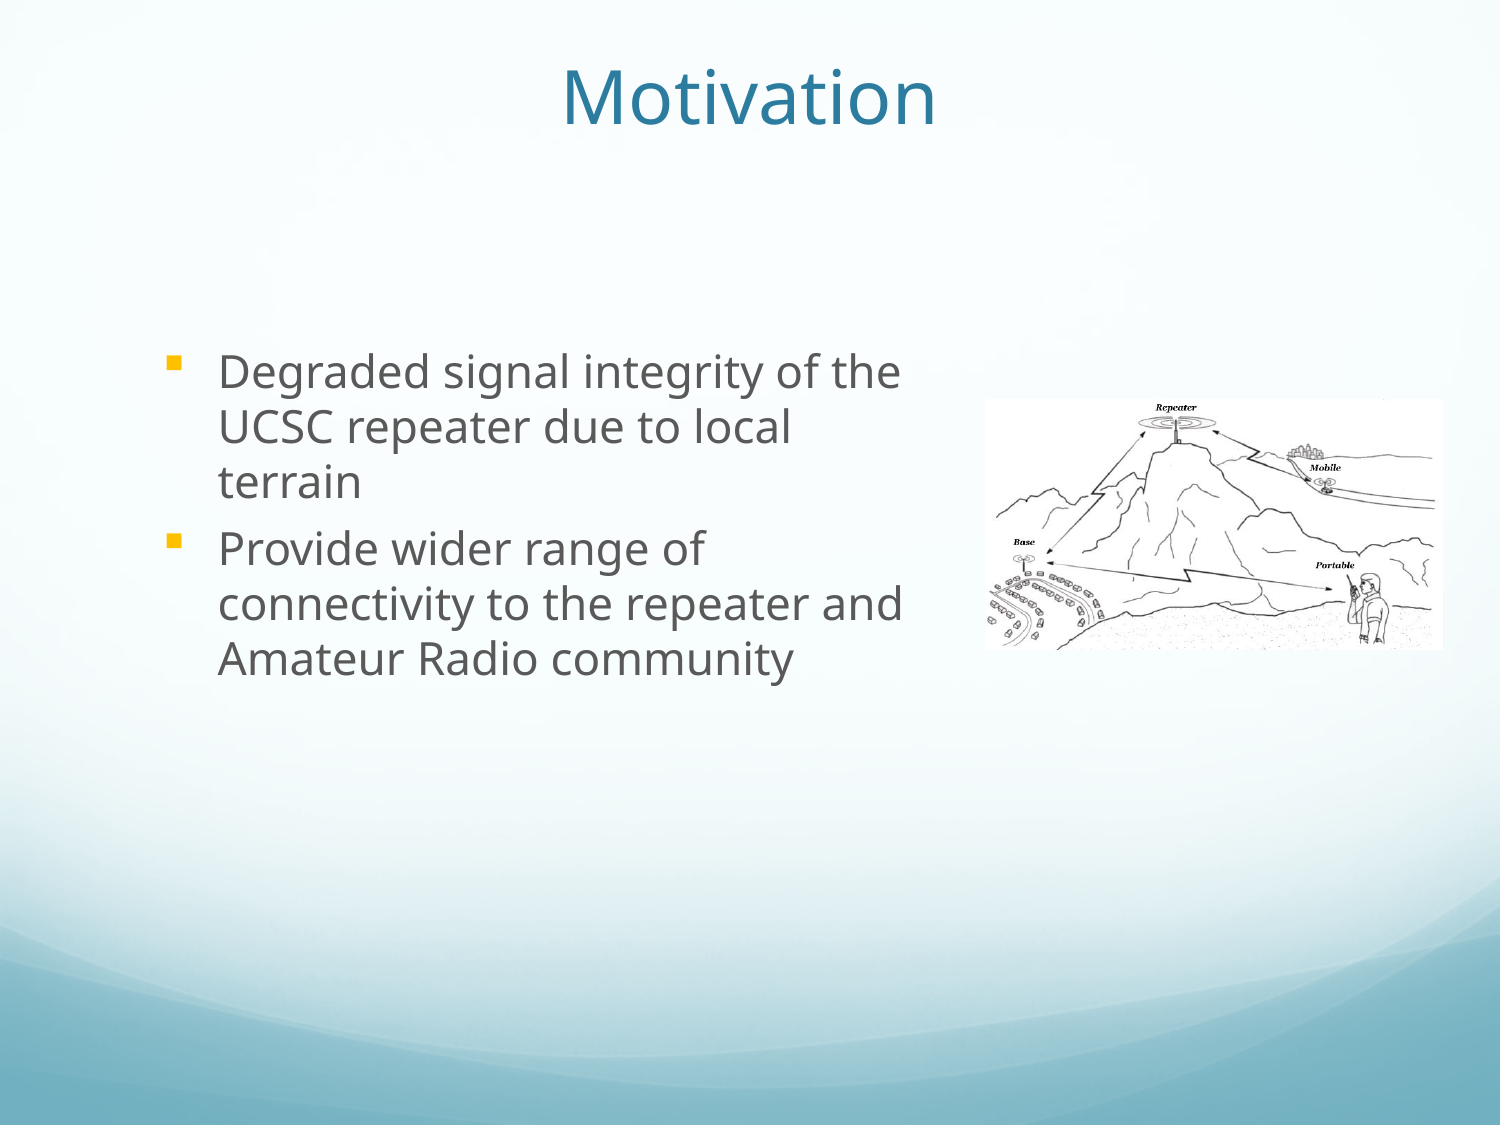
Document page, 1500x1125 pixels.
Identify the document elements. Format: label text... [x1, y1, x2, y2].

title Motivation [90, 17, 1410, 147]
list Degraded signal integrity of the UCSC repeater due to local terrain Provide wider range of connectivity to the repeater and Amateur Radio community [90, 262, 953, 975]
picture [984, 399, 1443, 651]
